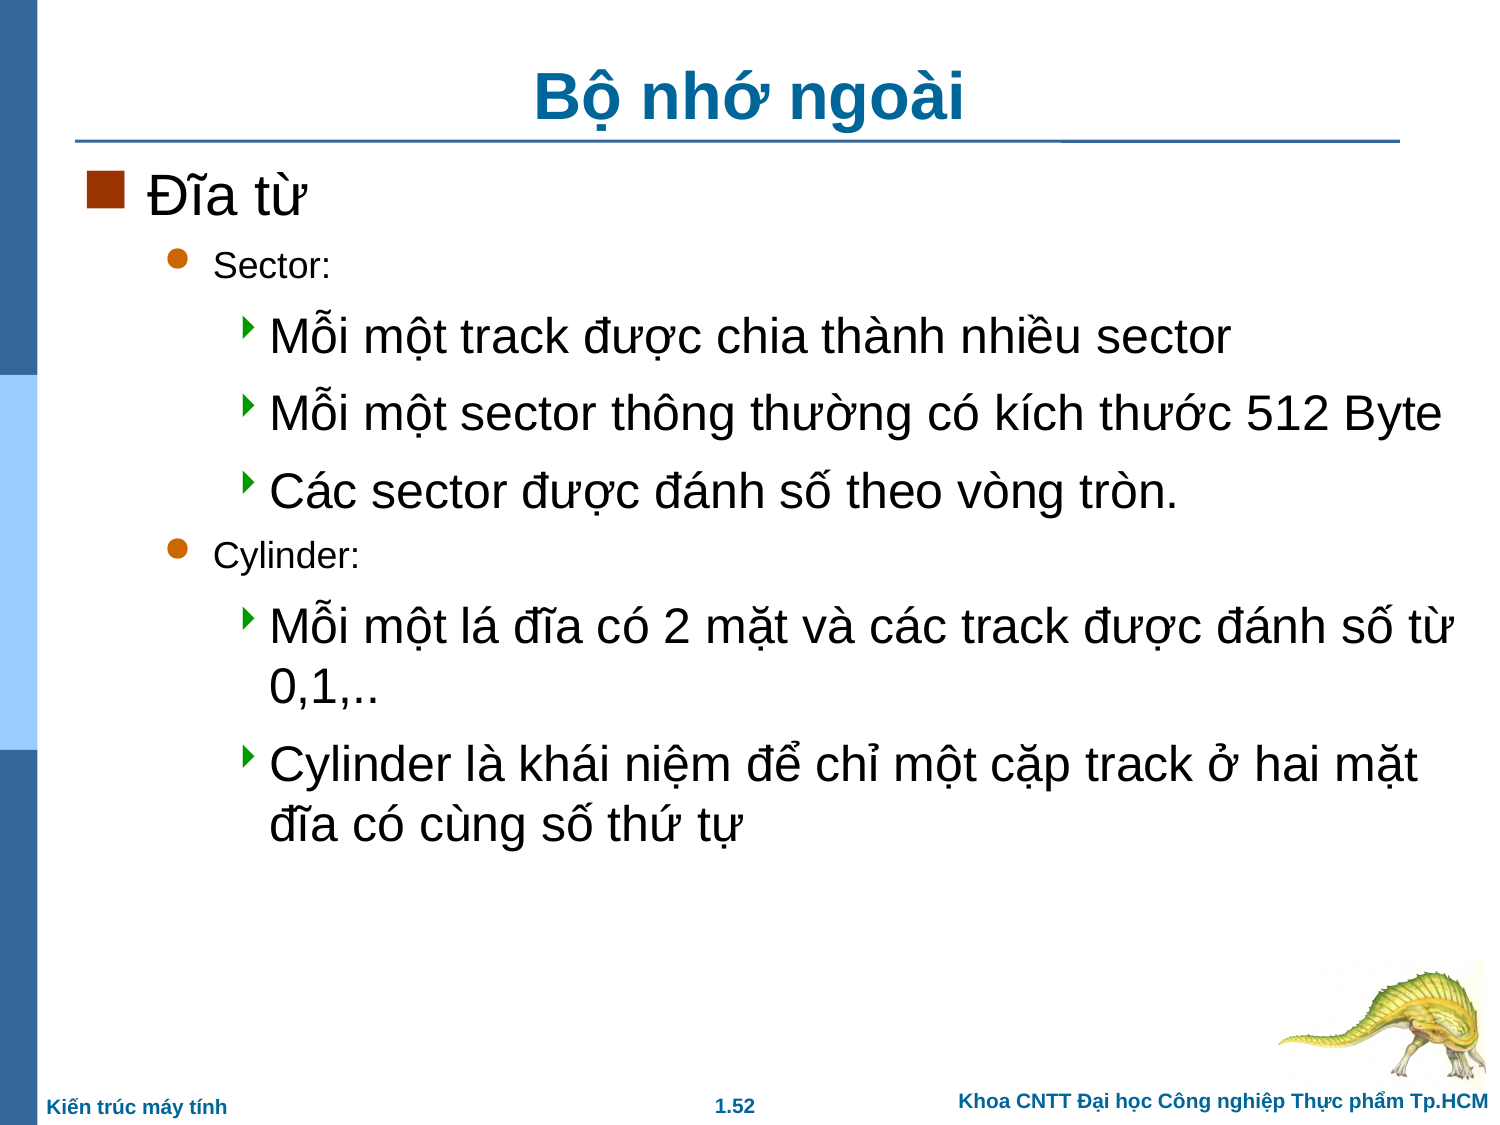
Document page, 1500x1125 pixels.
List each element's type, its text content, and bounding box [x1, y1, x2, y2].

title Bộ nhớ ngoài [75, 45, 1425, 141]
picture [1275, 959, 1486, 1090]
list Đĩa từ Sector: Mỗi một track được chia thành nhiều sector Mỗi một sector thông thường có kích thước 512 Byte Các sector được đánh số theo vòng tròn. Cylinder: Mỗi một lá đĩa có 2 mặt và các track được đánh số từ 0,1,.. Cylinder là khái niệm để chỉ một cặp track ở hai mặt đĩa có cùng số thứ tự [76, 149, 1483, 1019]
